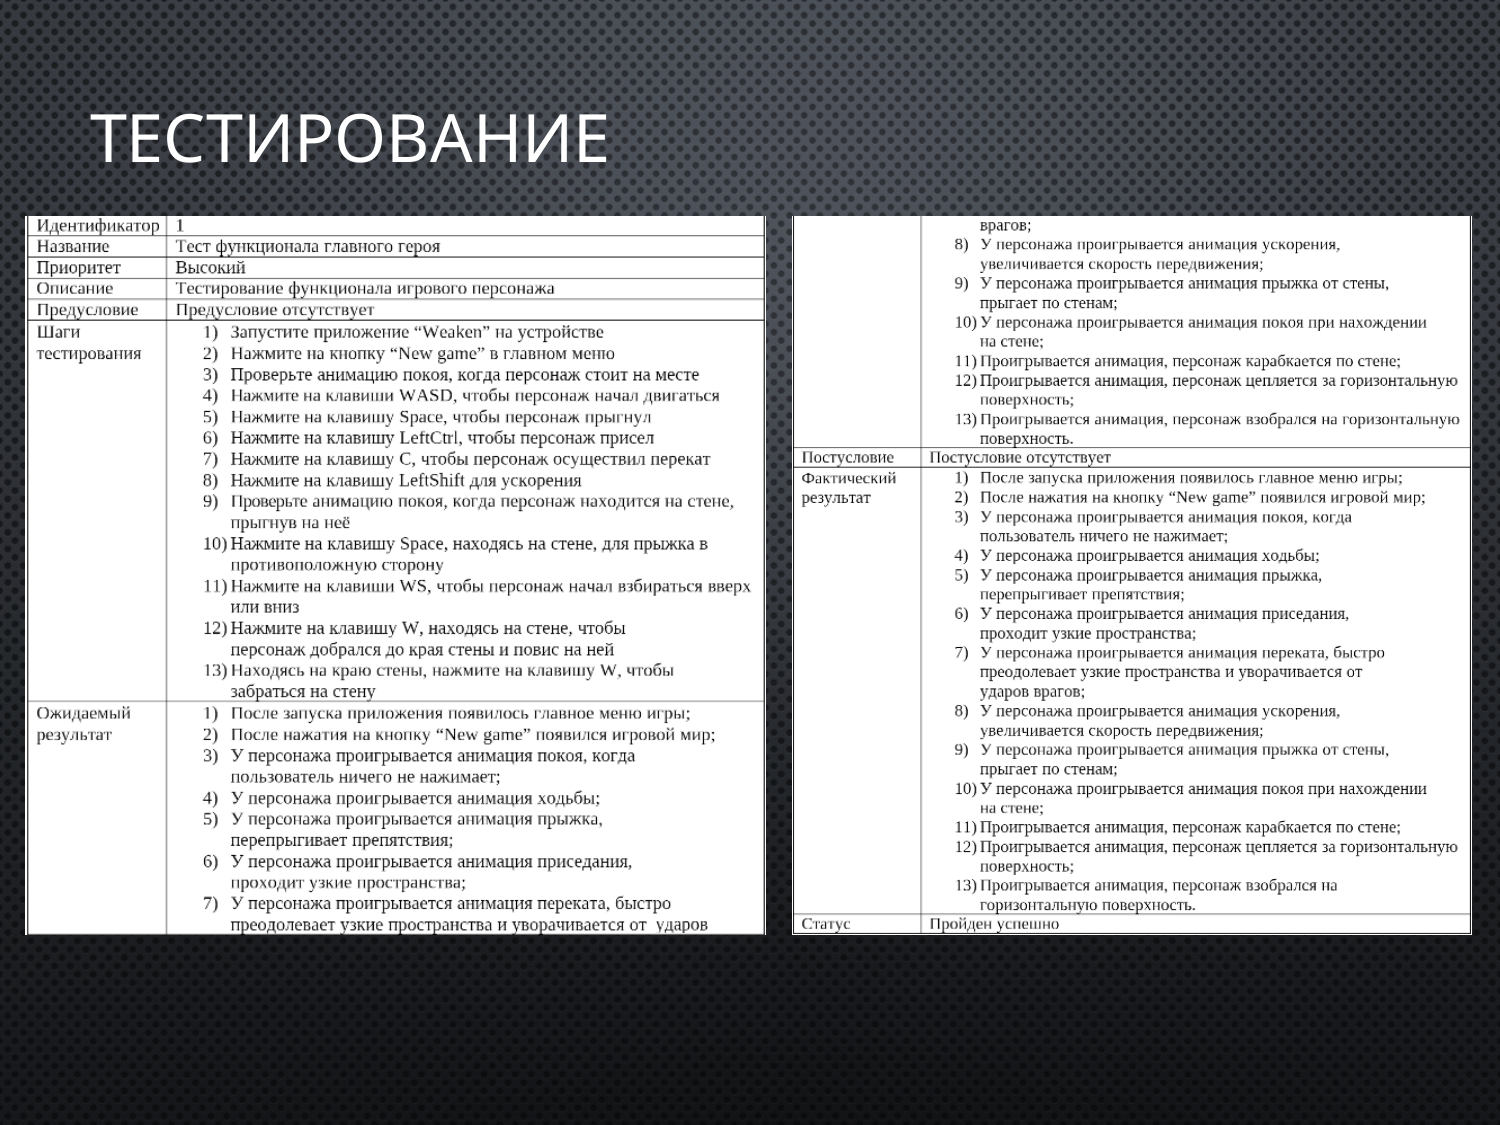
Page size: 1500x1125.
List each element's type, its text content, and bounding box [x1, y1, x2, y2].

title Тестирование [75, 113, 1425, 159]
picture [24, 216, 766, 935]
picture [791, 216, 1472, 935]
